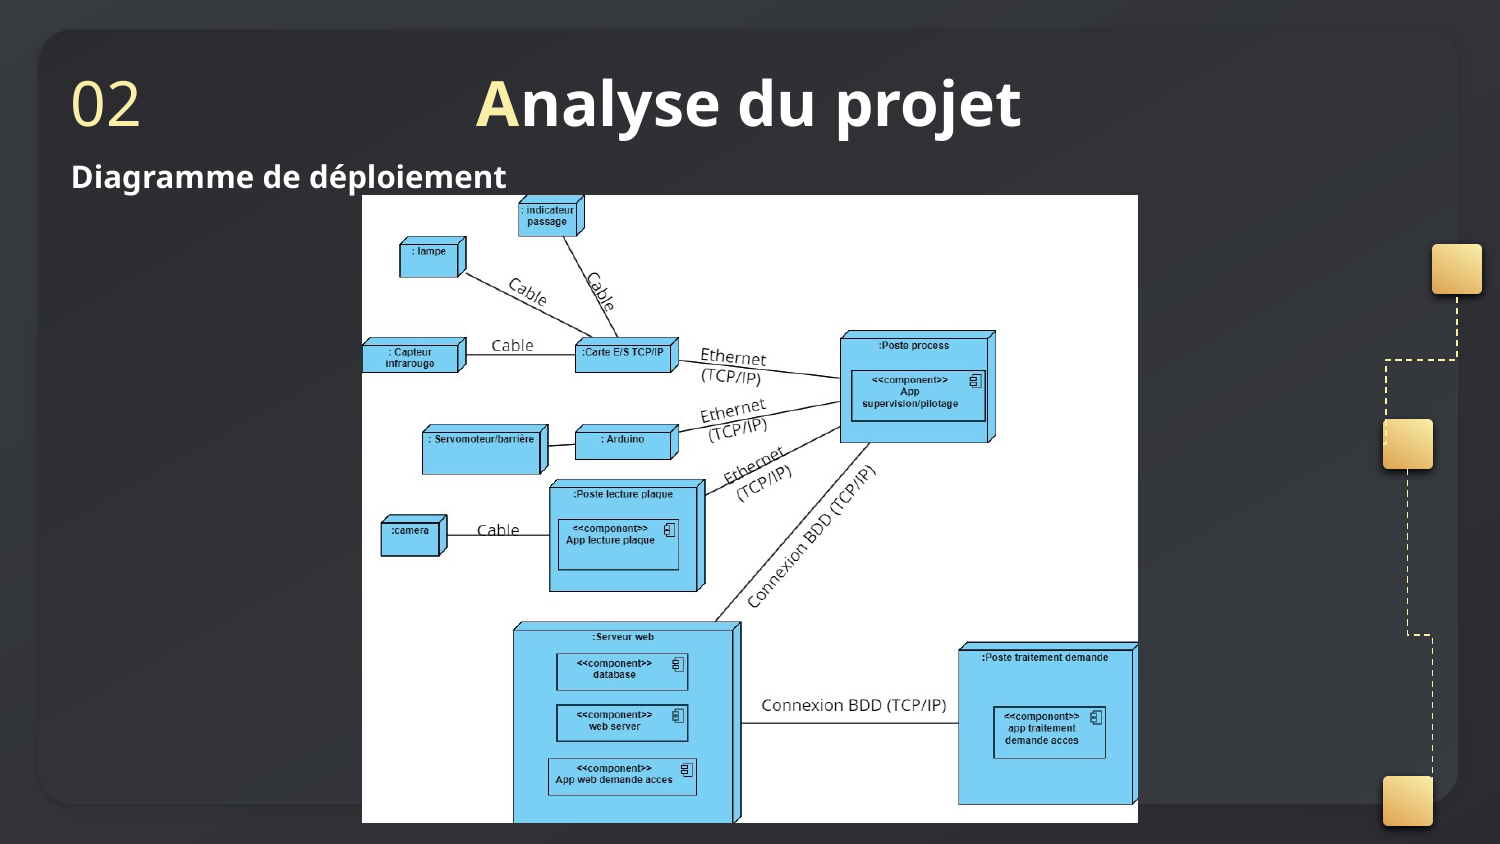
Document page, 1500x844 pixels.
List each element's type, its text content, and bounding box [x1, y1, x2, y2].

text_box Diagramme de déploiement [55, 142, 563, 237]
title 02 [55, 48, 181, 122]
title Analyse du projet [308, 48, 1192, 143]
picture [0, 0, 1500, 844]
